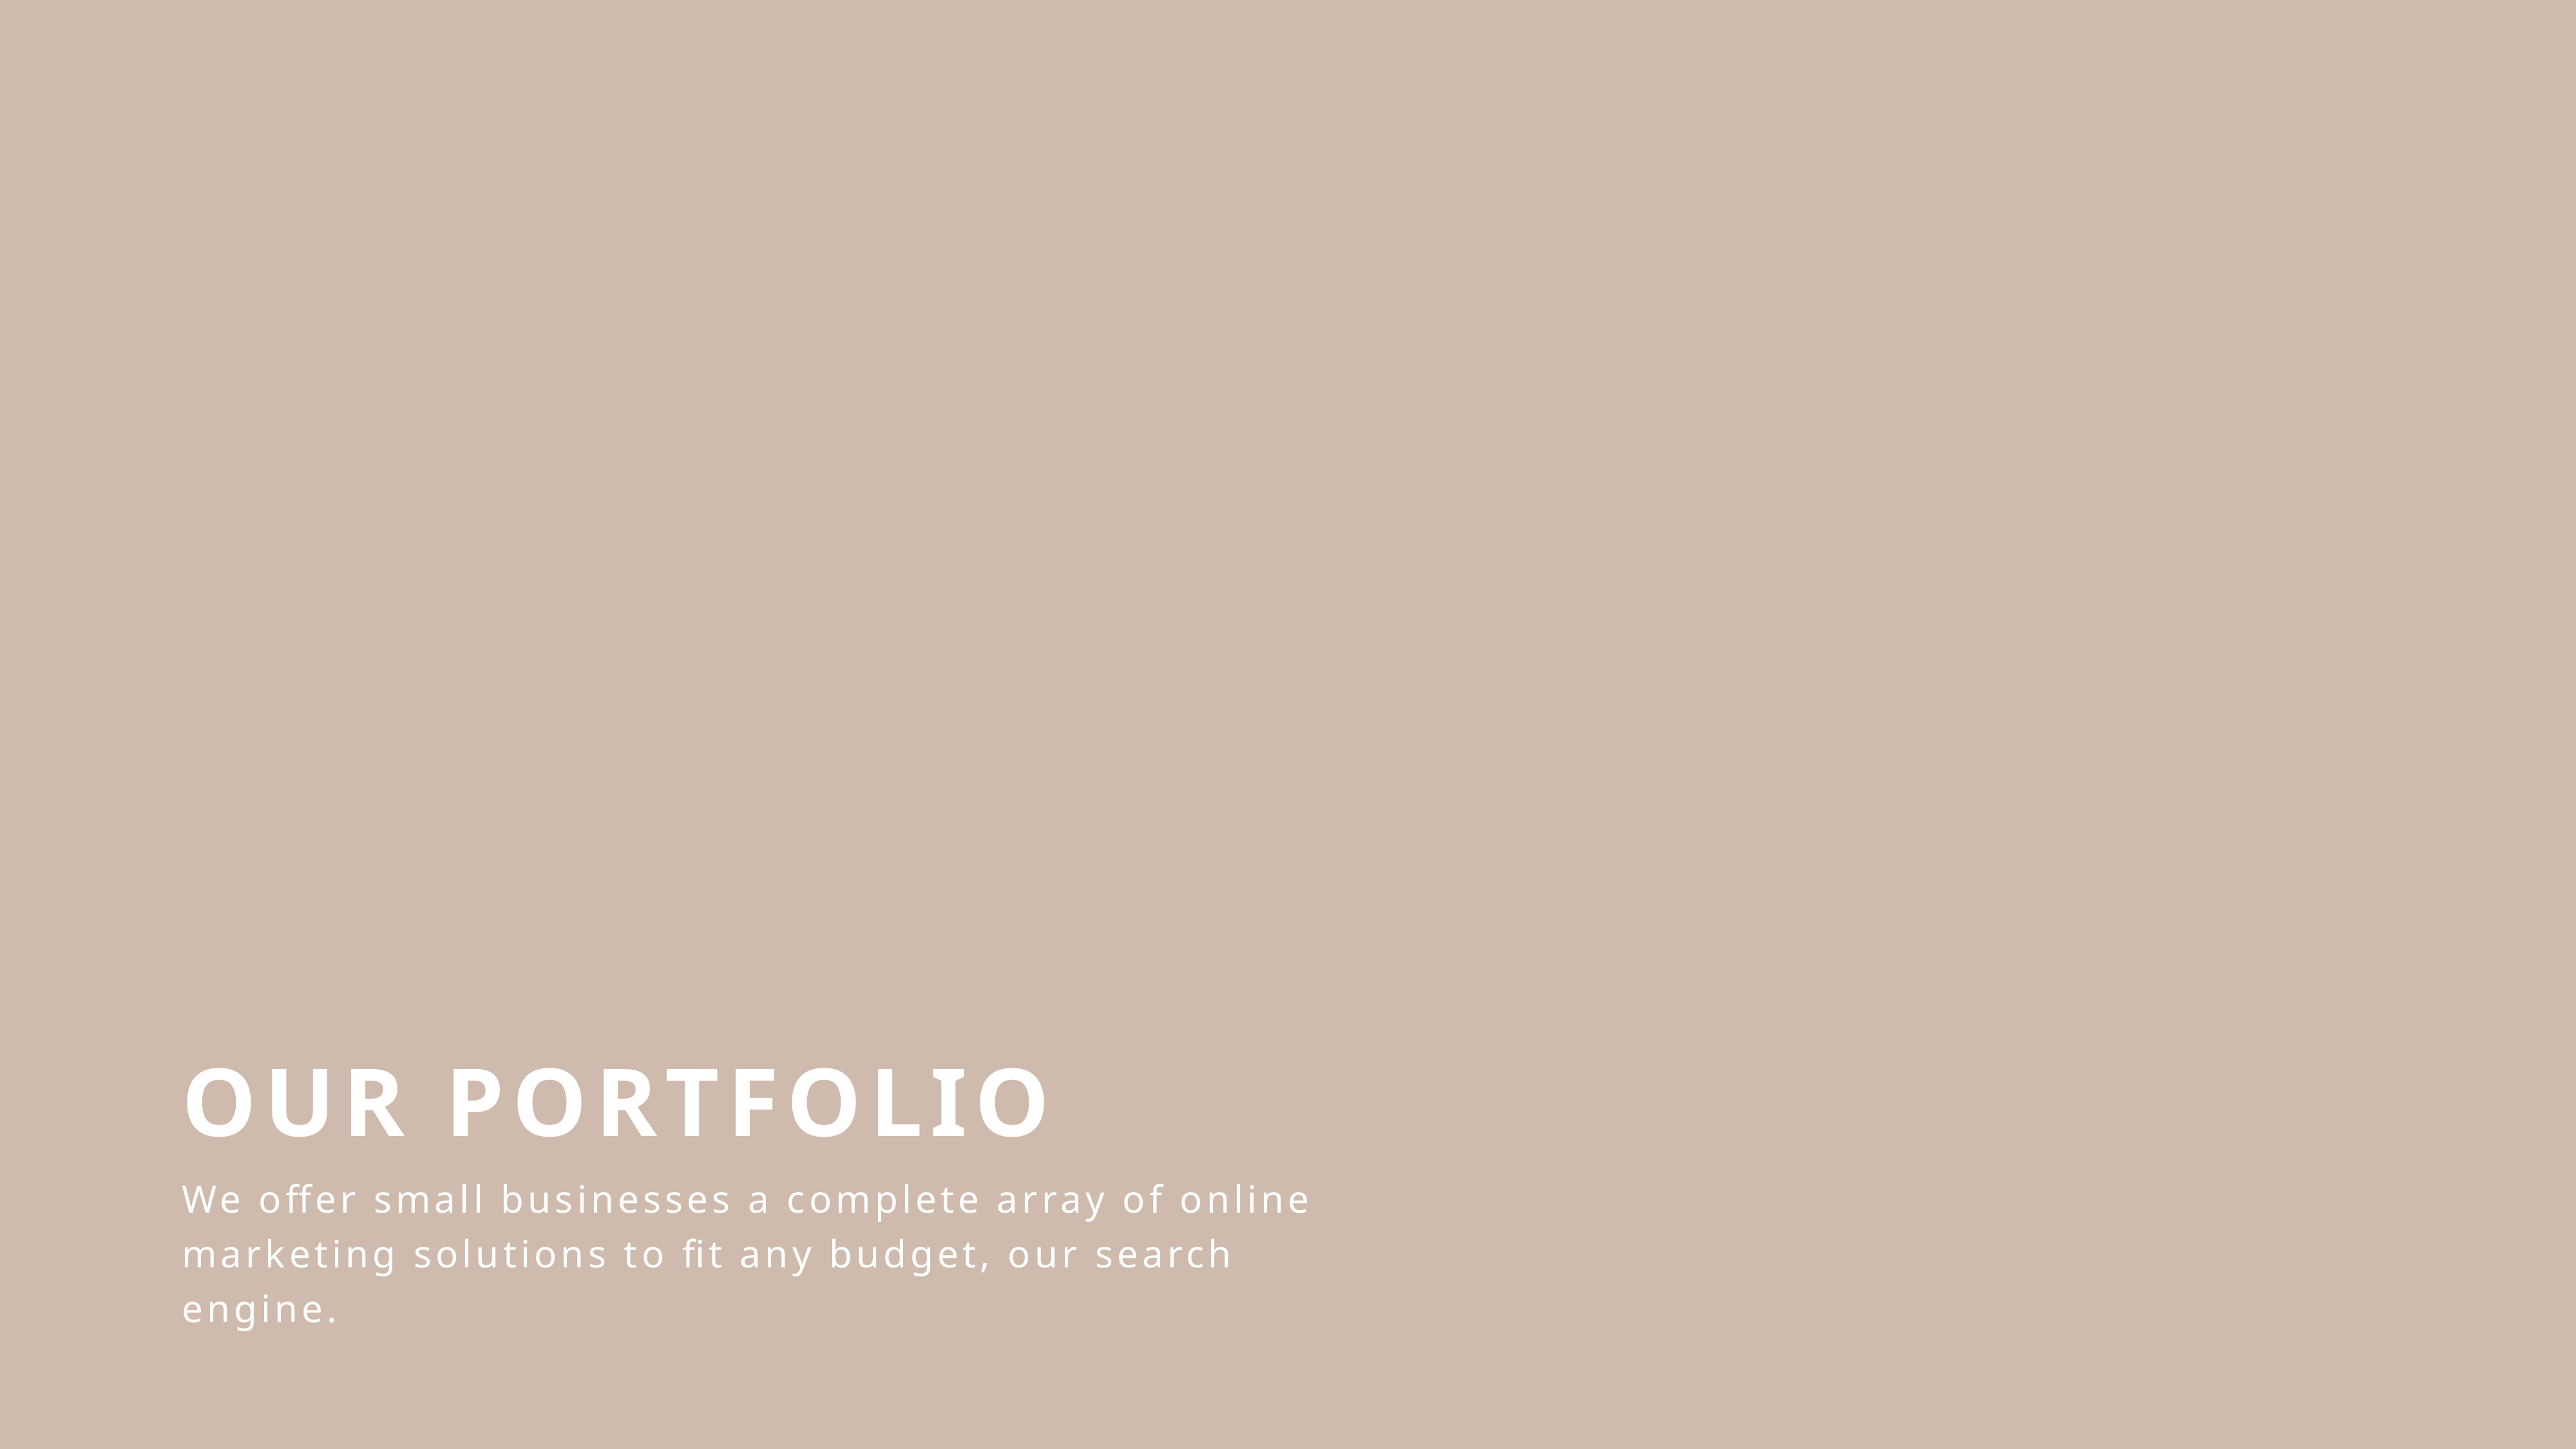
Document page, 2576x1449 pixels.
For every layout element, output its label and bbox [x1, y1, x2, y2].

text_box [0, 0, 501, 1449]
text_box [172, 1037, 501, 1276]
picture [501, 0, 2576, 1449]
